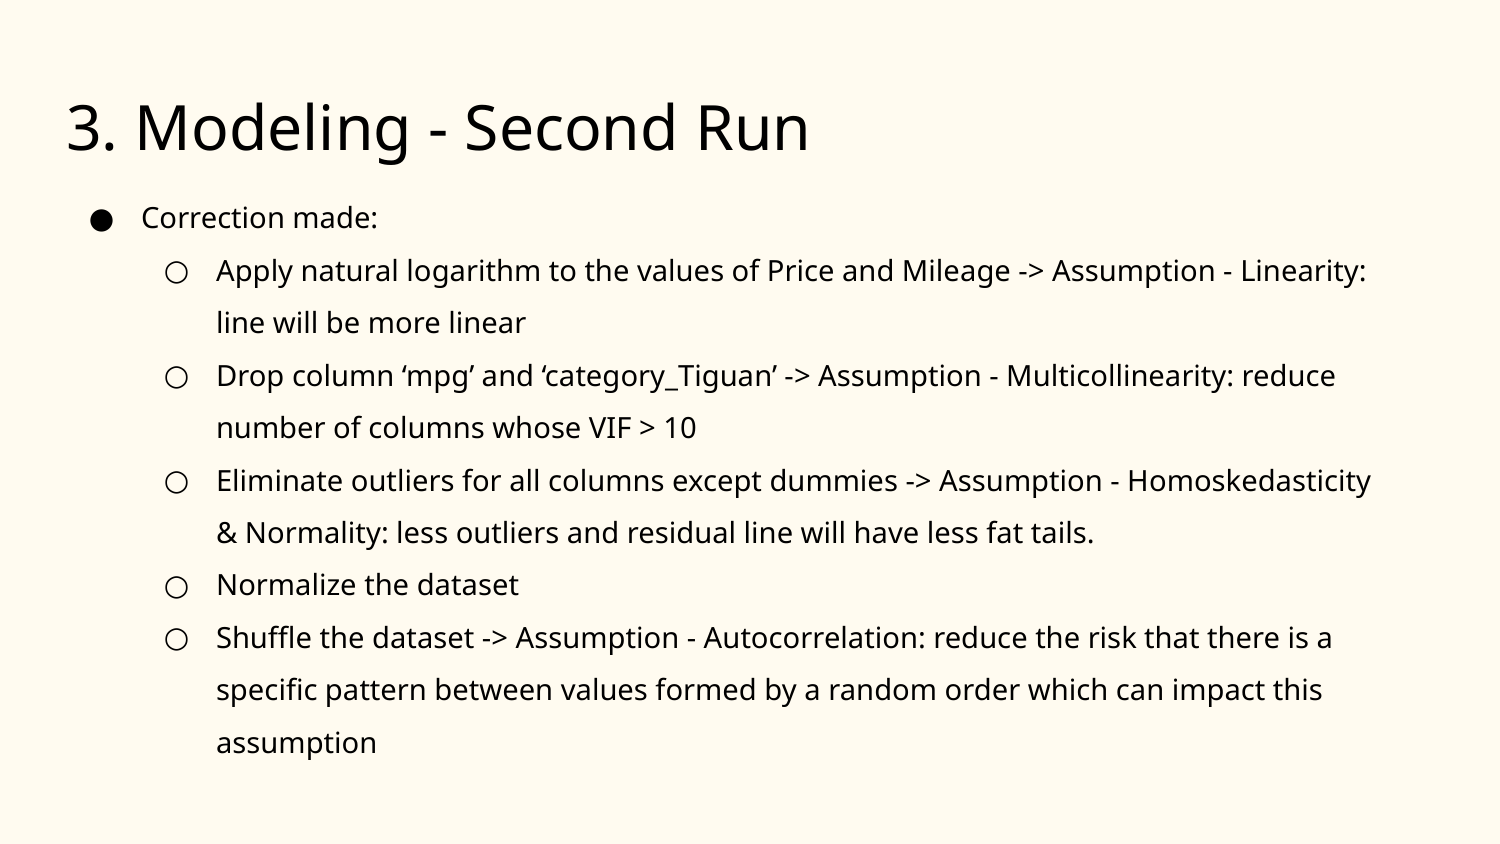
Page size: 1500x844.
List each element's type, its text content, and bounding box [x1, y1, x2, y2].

title 3. Modeling - Second Run [51, 72, 1449, 174]
list Correction made: Apply natural logarithm to the values of Price and Mileage -> Assumption - Linearity: line will be more linear Drop column ‘mpg’ and ‘category_Tiguan’ -> Assumption - Multicollinearity: reduce number of columns whose VIF > 10 Eliminate outliers for all columns except dummies -> Assumption - Homoskedasticity & Normality: less outliers and residual line will have less fat tails. Normalize the dataset Shuffle the dataset -> Assumption - Autocorrelation: reduce the risk that there is a specific pattern between values formed by a random order which can impact this assumption [51, 167, 1391, 777]
